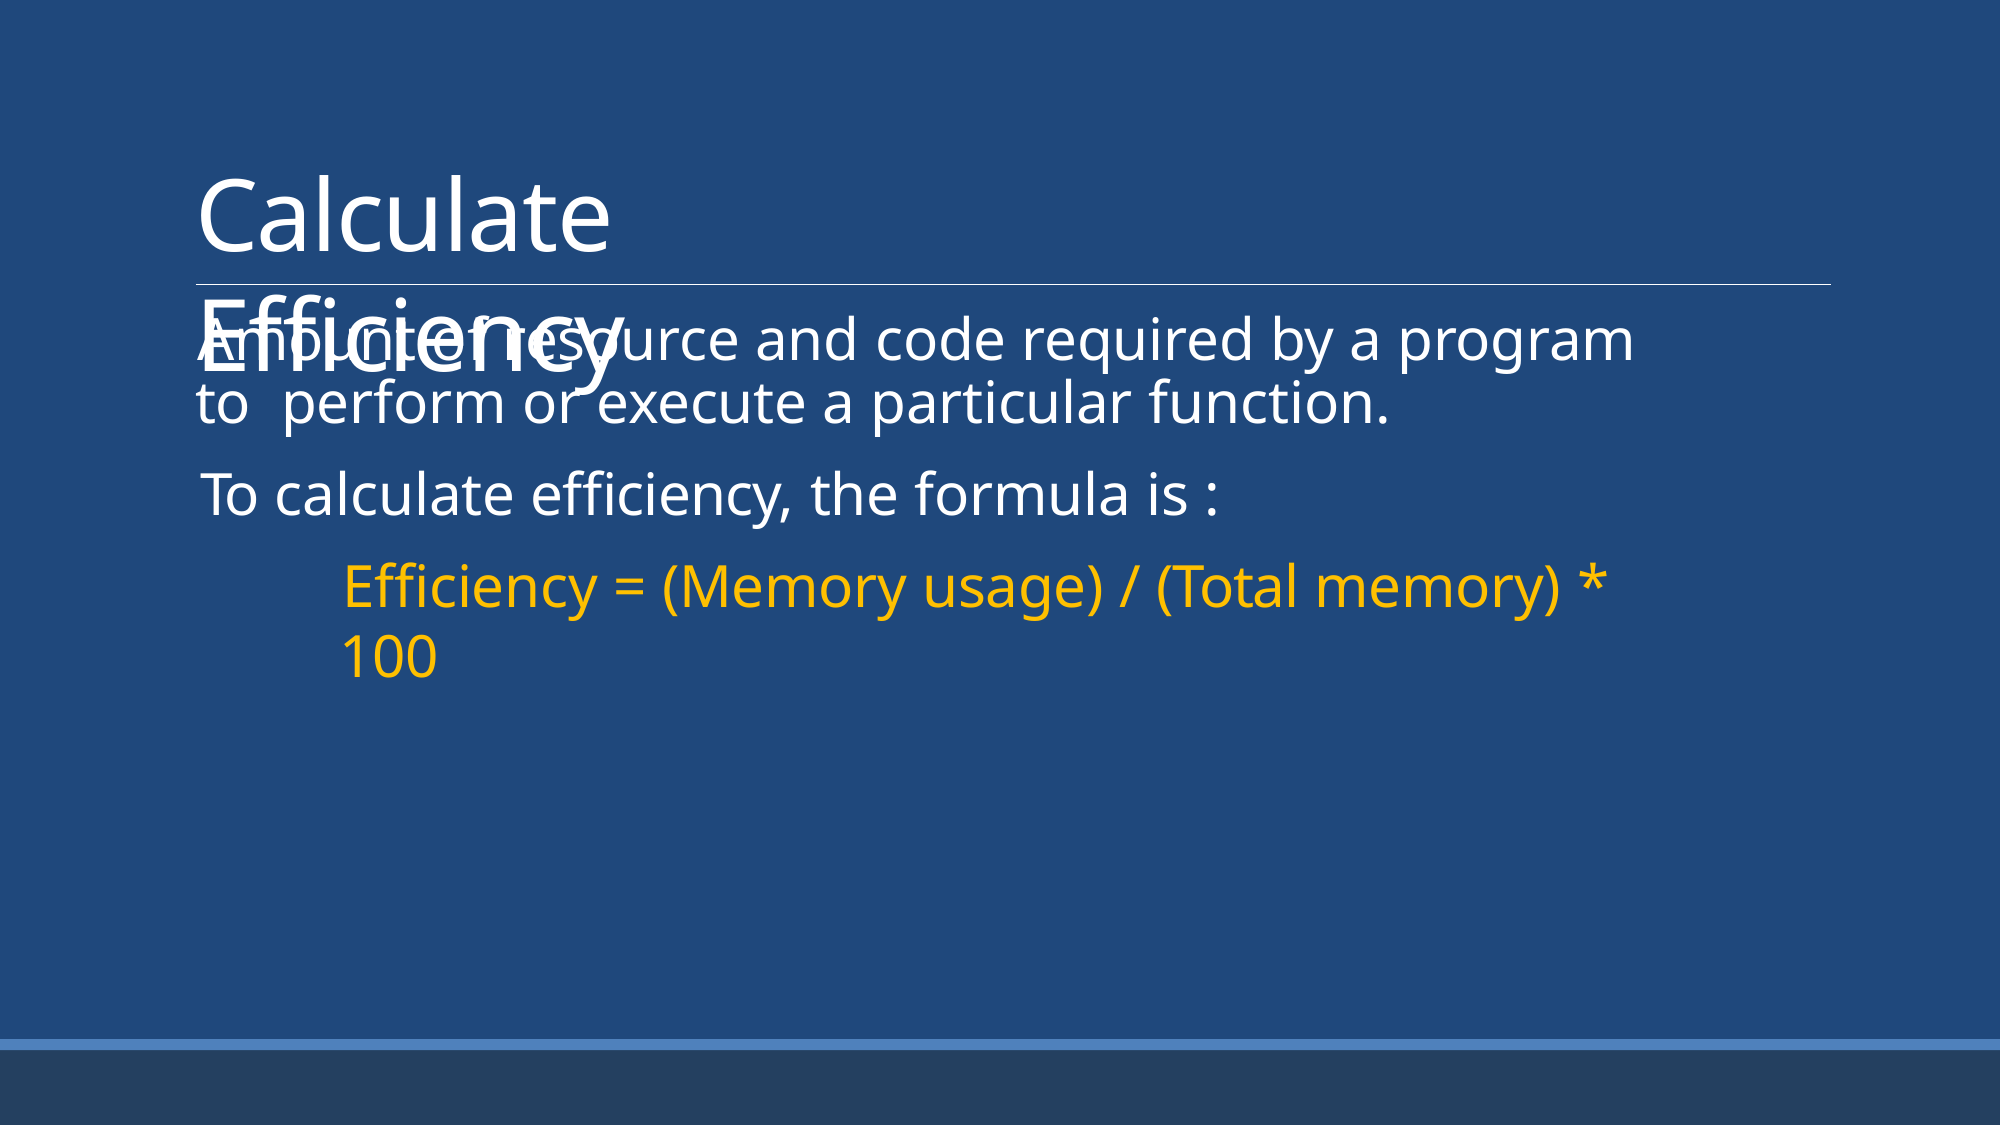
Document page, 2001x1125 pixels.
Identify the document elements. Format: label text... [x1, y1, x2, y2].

title Calculate Efficiency [192, 148, 947, 299]
text_box Amount of resource and code required by a program to perform or execute a particular function. To calculate efficiency, the formula is : Efficiency = (Memory usage) / (Total memory) * 100 [192, 299, 1690, 689]
